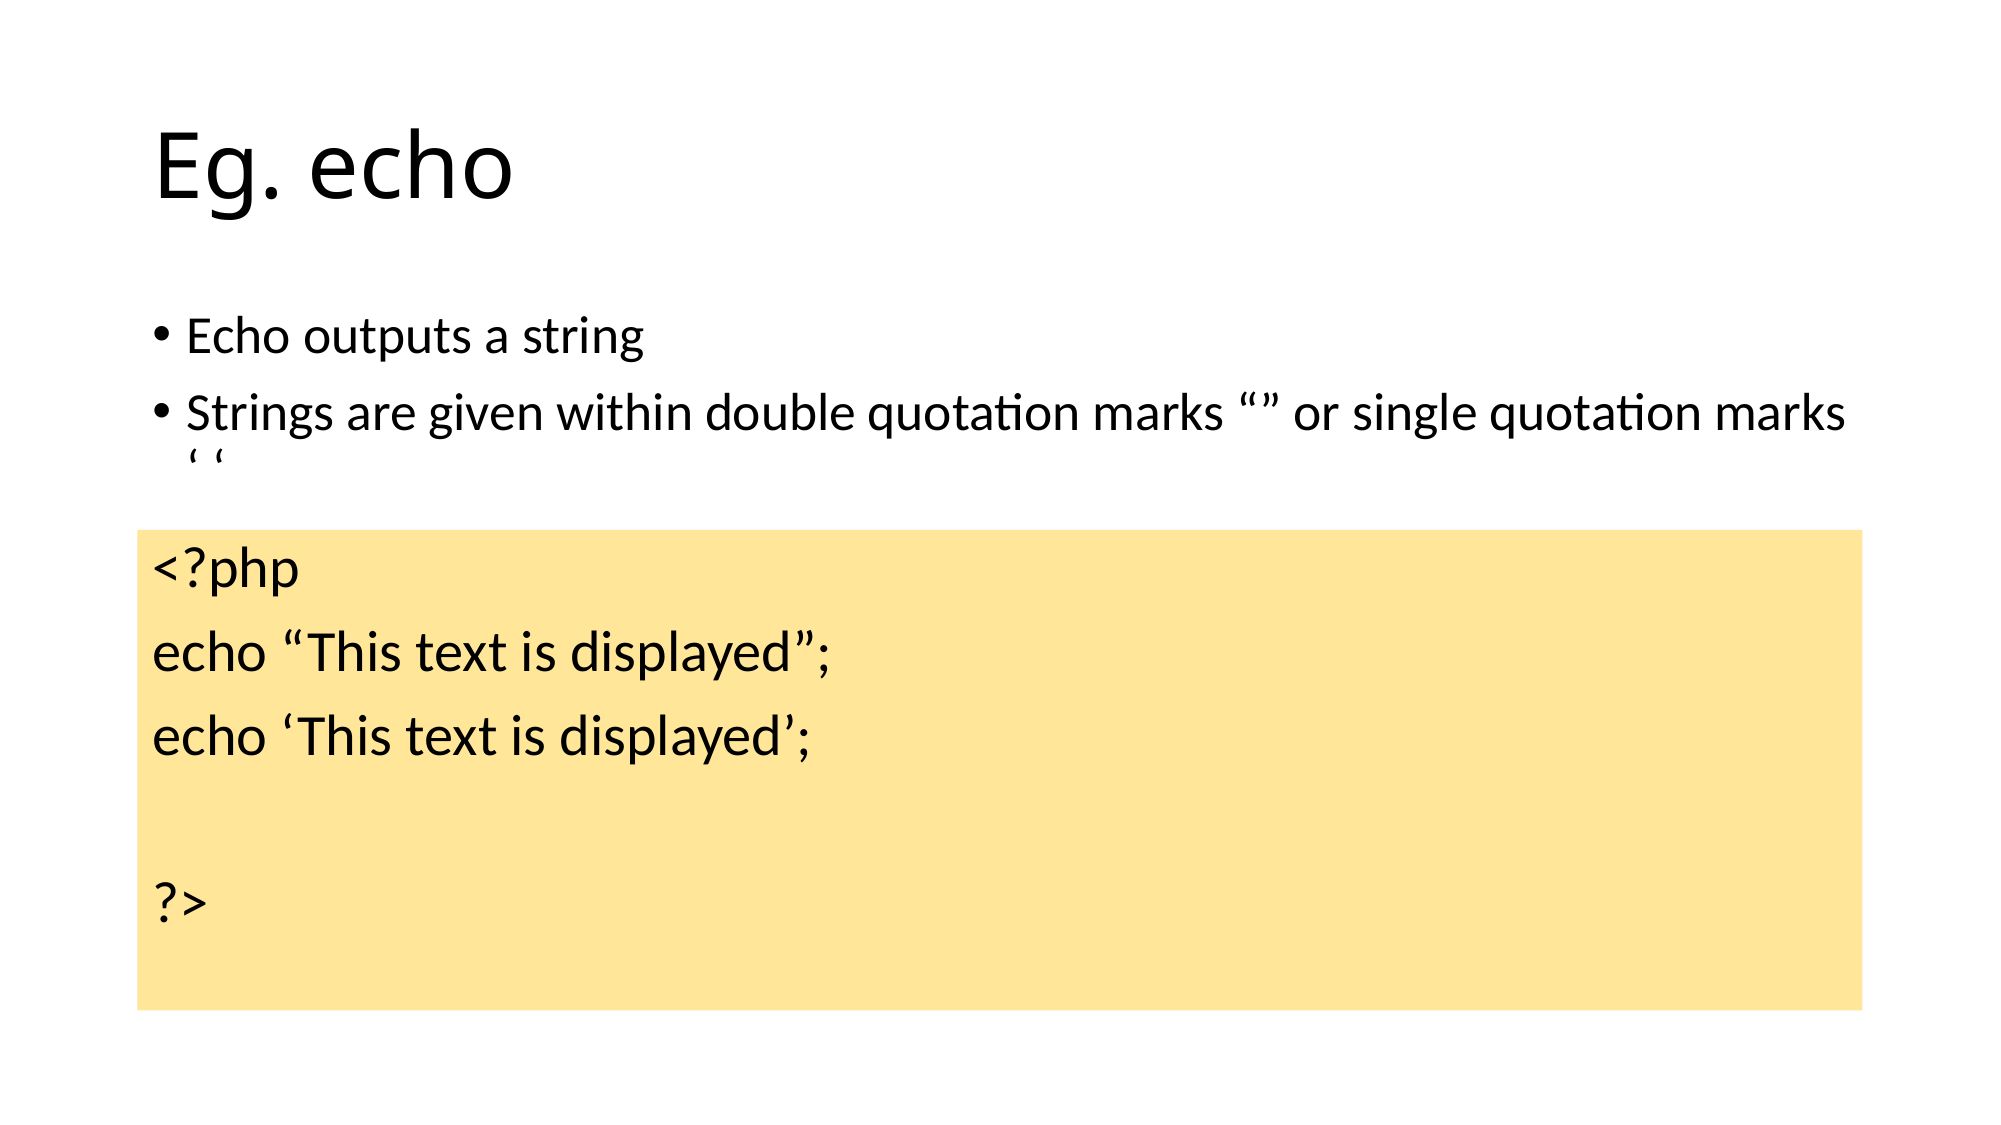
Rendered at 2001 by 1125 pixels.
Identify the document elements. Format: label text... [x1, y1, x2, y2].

text_box <?php echo “This text is displayed”; echo ‘This text is displayed’; ?> [137, 529, 1863, 1011]
list Echo outputs a string Strings are given within double quotation marks “” or single quotation marks ‘ ‘ [137, 299, 1863, 508]
title Eg. echo [137, 59, 1863, 278]
